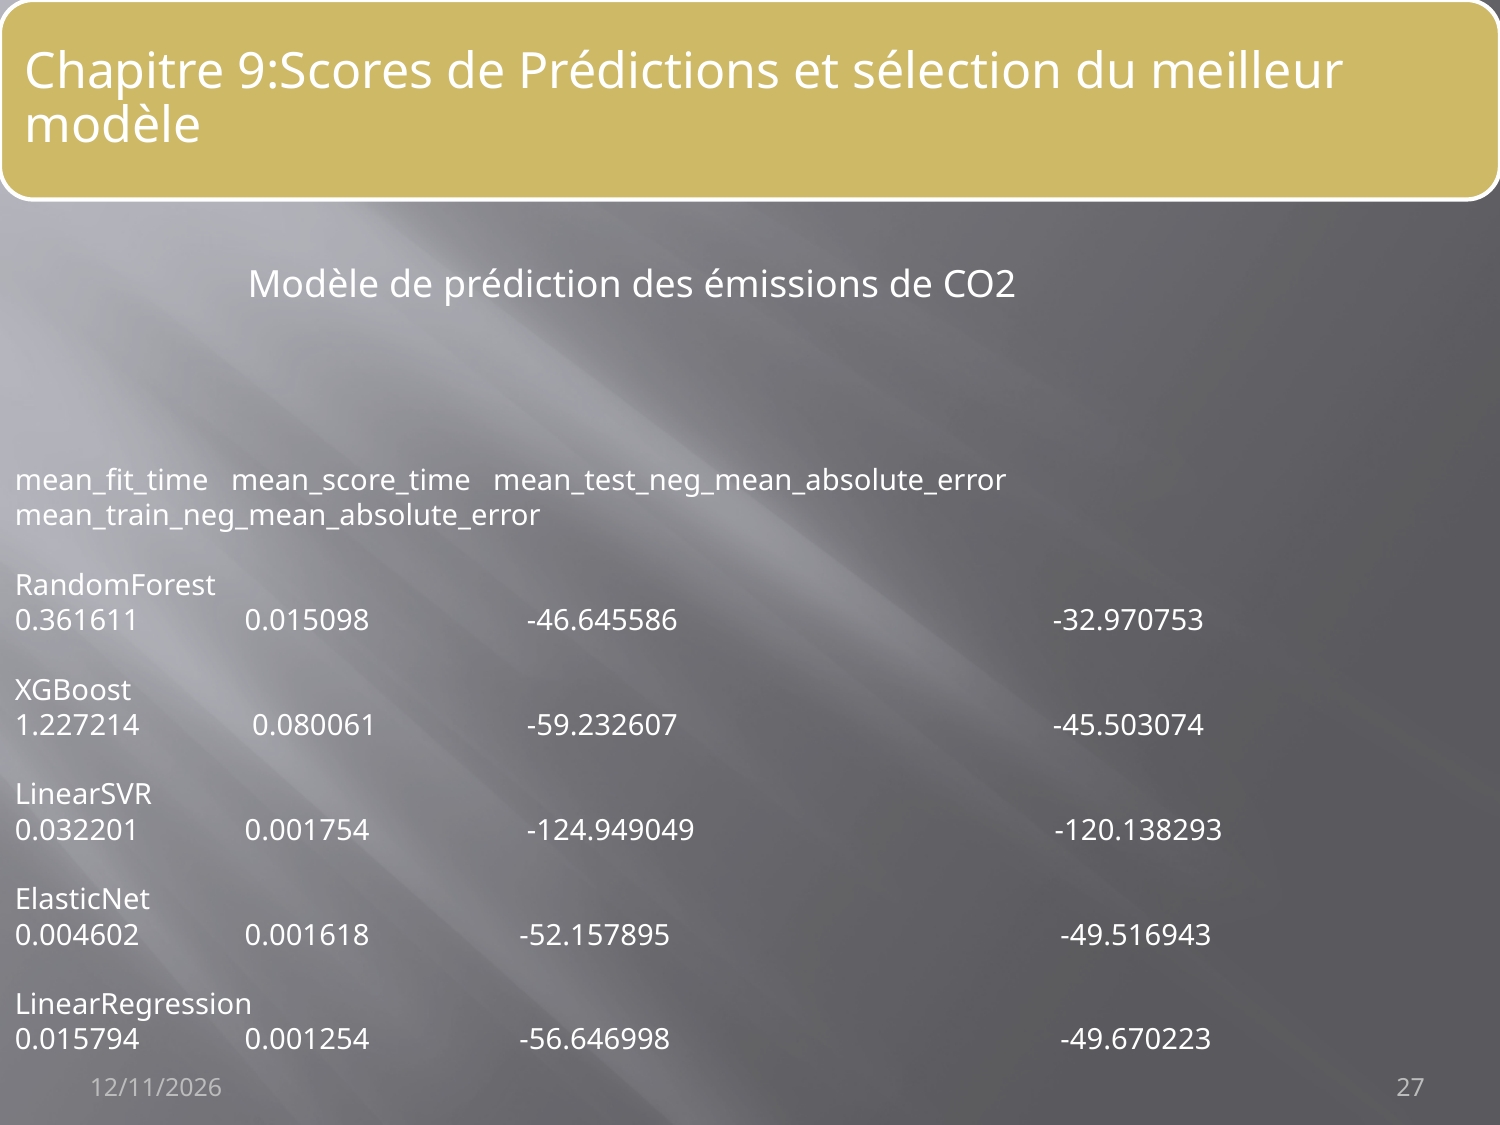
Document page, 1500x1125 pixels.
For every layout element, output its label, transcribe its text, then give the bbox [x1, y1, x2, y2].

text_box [0, 0, 1500, 204]
text_box mean_fit_time mean_score_time mean_test_neg_mean_absolute_error mean_train_neg_mean_absolute_error RandomForest 0.361611 0.015098 -46.645586 -32.970753 XGBoost 1.227214 0.080061 -59.232607 -45.503074 LinearSVR 0.032201 0.001754 -124.949049 -120.138293 ElasticNet 0.004602 0.001618 -52.157895 -49.516943 LinearRegression 0.015794 0.001254 -56.646998 -49.670223 [0, 408, 1500, 1063]
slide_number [75, 1063, 425, 1113]
slide_number 27 [1299, 1063, 1425, 1113]
text_box Modèle de prédiction des émissions de CO2 [76, 248, 1388, 358]
